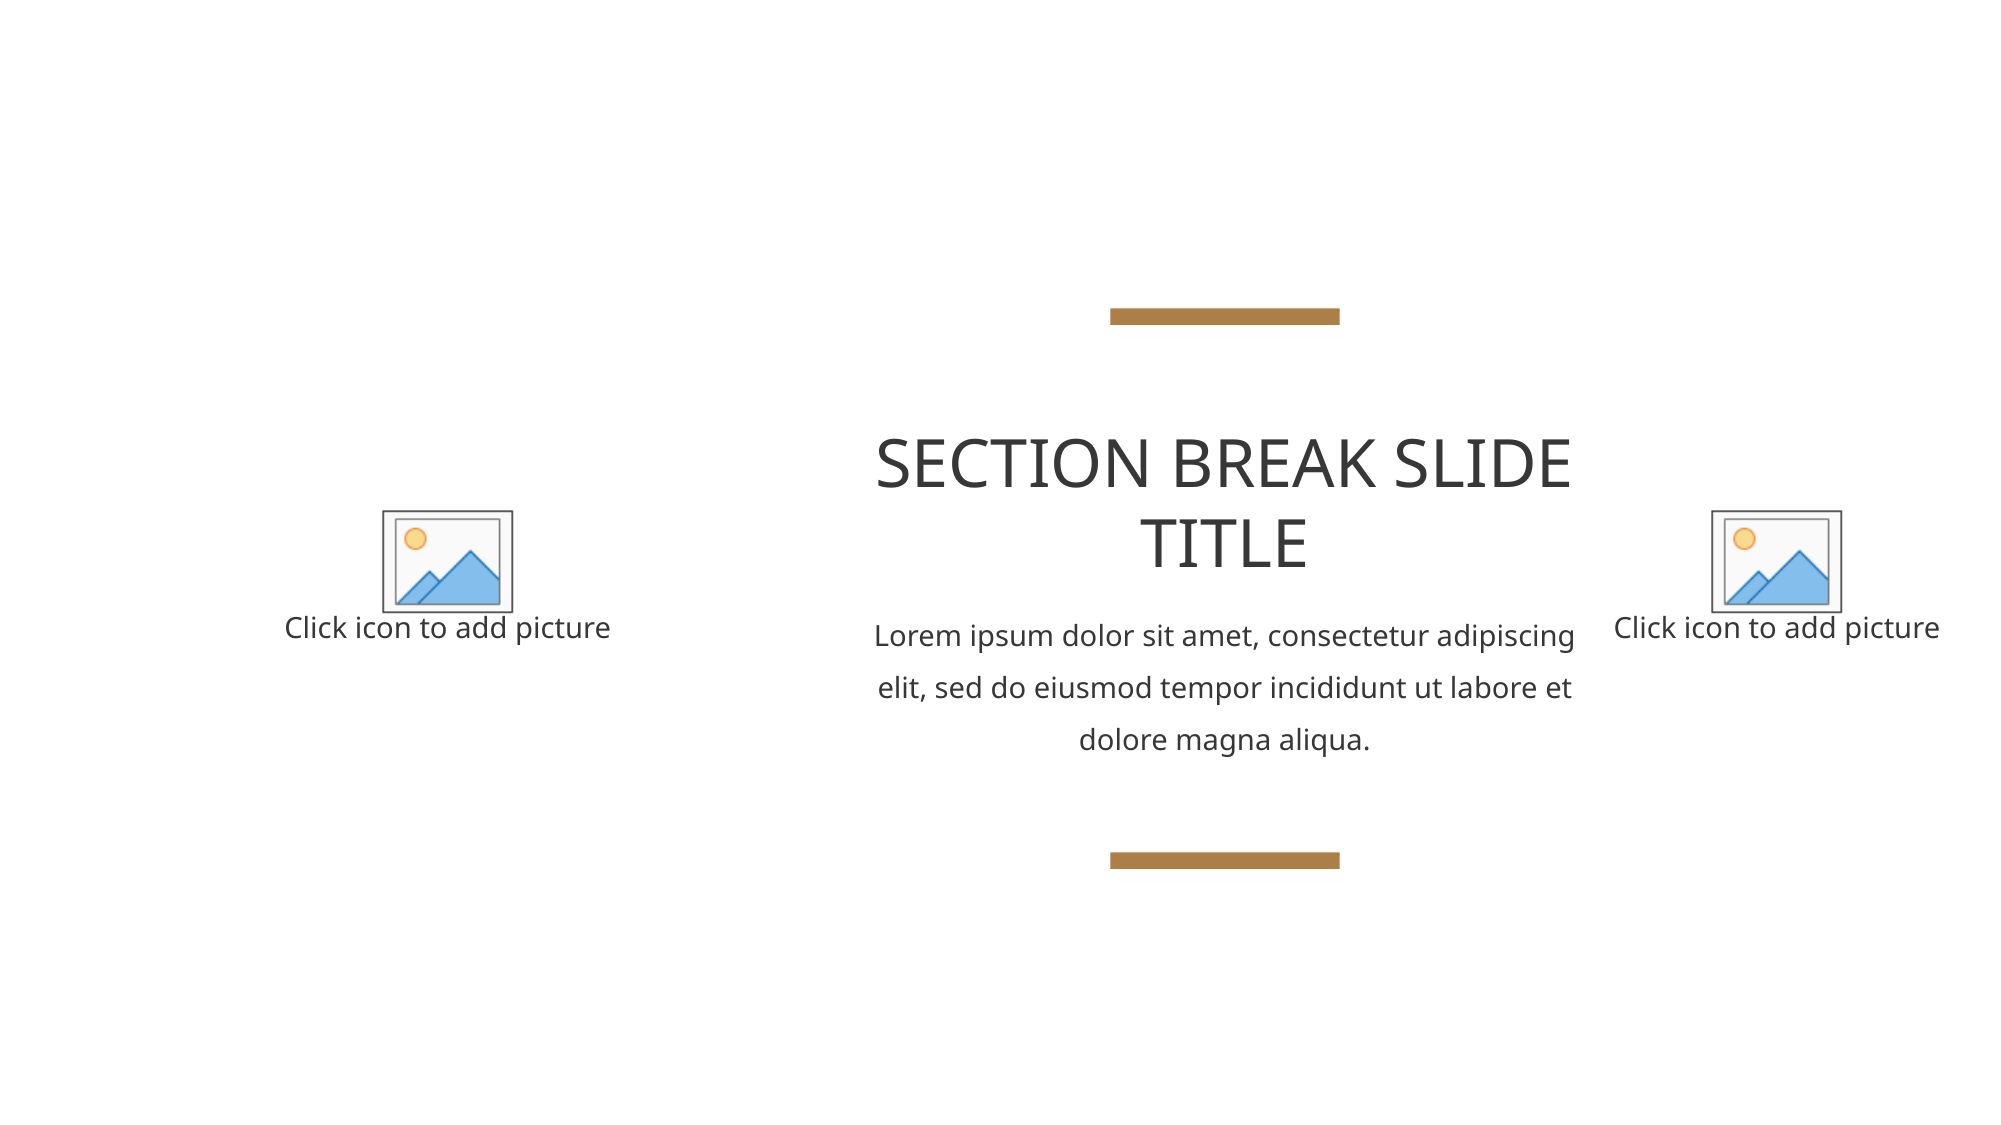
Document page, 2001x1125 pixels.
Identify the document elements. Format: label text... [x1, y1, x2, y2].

picture [114, 114, 782, 1011]
text_box SECTION BREAK SLIDE TITLE [835, 413, 1615, 589]
text_box [1110, 308, 1340, 325]
picture [1668, 114, 1886, 1011]
text_box [1110, 852, 1340, 869]
text_box Lorem ipsum dolor sit amet, consectetur adipiscing elit, sed do eiusmod tempor incididunt ut labore et dolore magna aliqua. [836, 591, 1614, 764]
